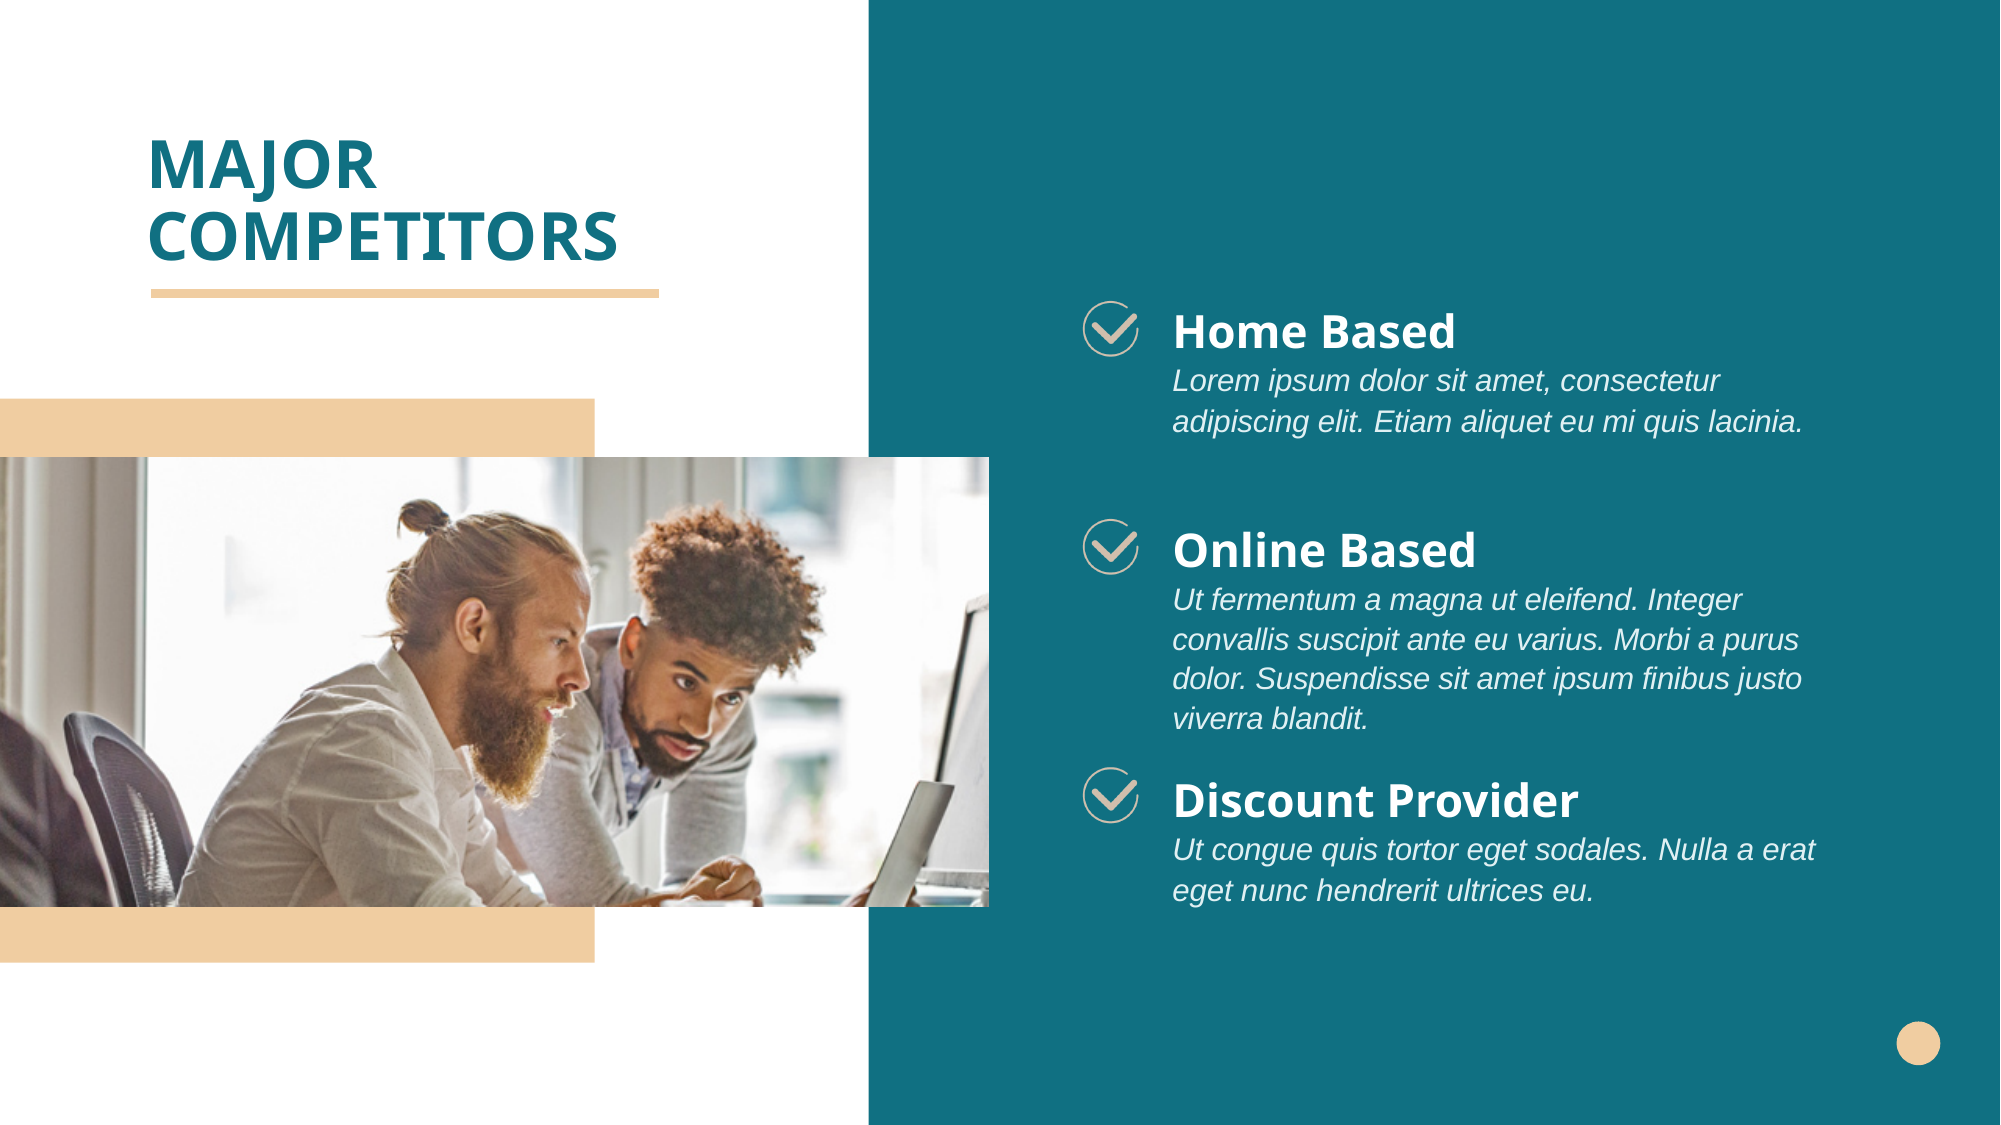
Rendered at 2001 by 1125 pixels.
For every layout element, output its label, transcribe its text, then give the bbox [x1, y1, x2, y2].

slide_number [1881, 1012, 1940, 1073]
picture [1063, 281, 1158, 376]
picture [0, 457, 989, 907]
picture [1063, 747, 1158, 843]
picture [1063, 499, 1158, 594]
title MAJOR COMPETITORS [131, 68, 777, 282]
list Online Based Ut fermentum a magna ut eleifend. Integer convallis suscipit ante eu varius. Morbi a purus dolor. Suspendisse sit amet ipsum finibus justo viverra blandit. [1157, 508, 1901, 744]
list Discount Provider Ut congue quis tortor eget sodales. Nulla a erat eget nunc hendrerit ultrices eu. [1157, 759, 1924, 994]
list Home Based Lorem ipsum dolor sit amet, consectetur adipiscing elit. Etiam aliquet eu mi quis lacinia. [1157, 290, 1901, 508]
